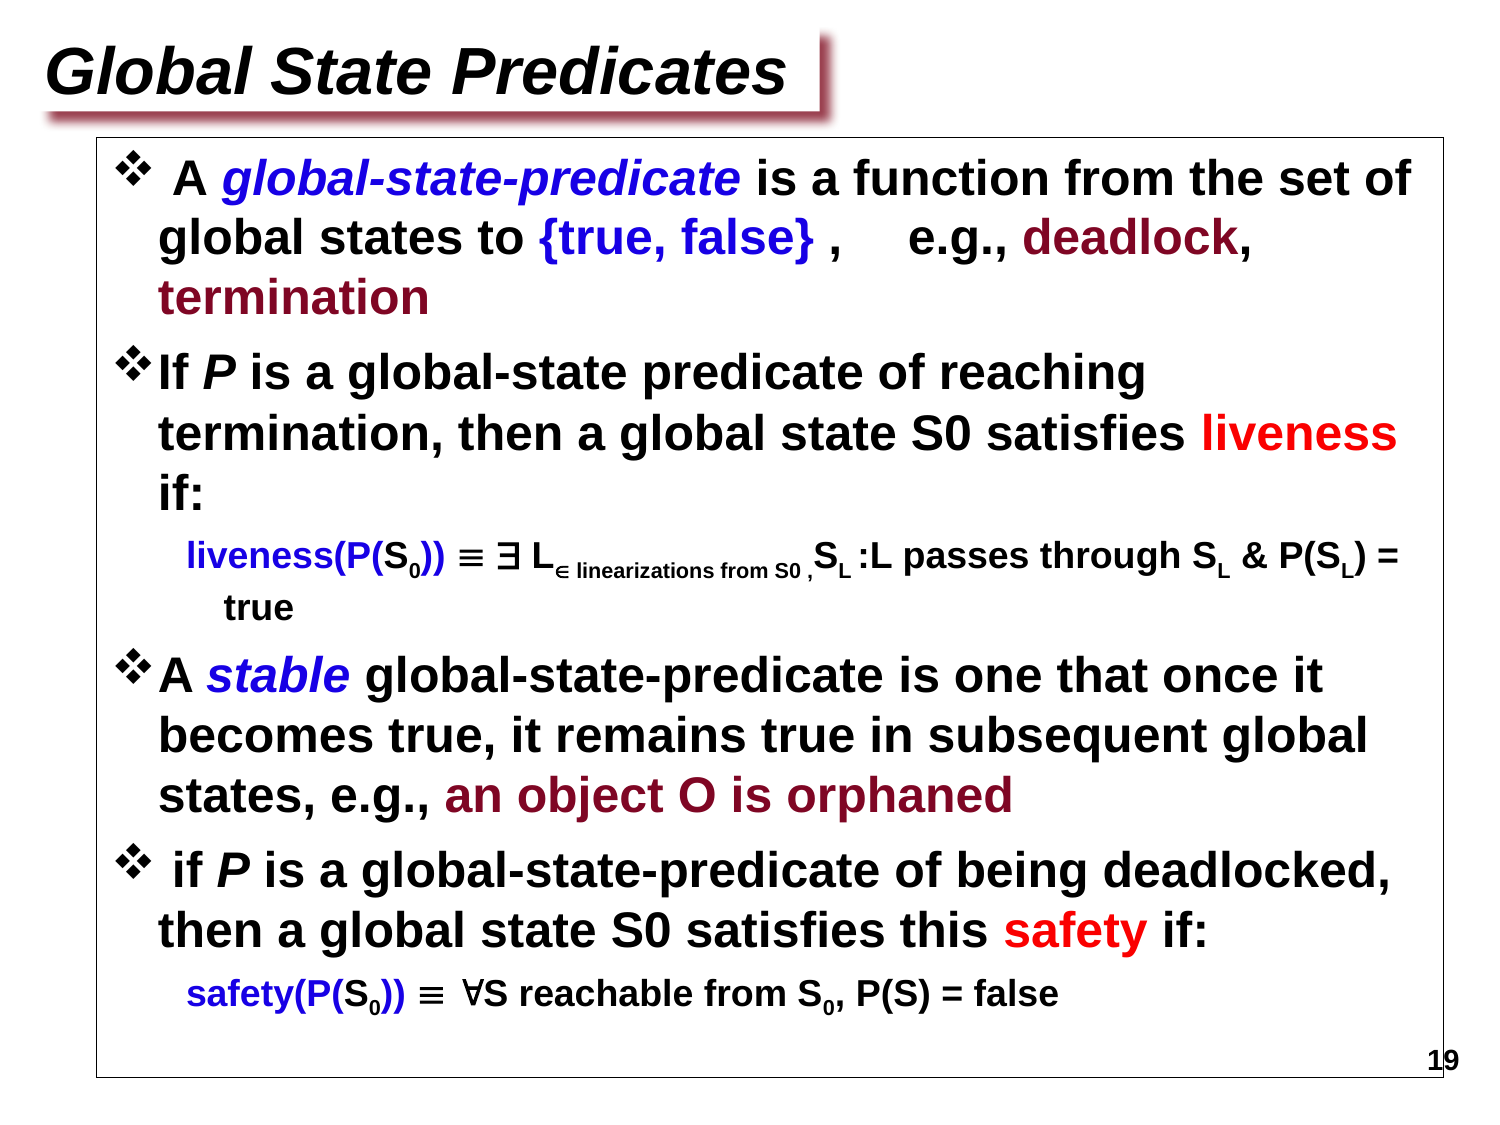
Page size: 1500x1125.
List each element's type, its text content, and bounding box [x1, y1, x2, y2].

list A global-state-predicate is a function from the set of global states to {true, false} , e.g., deadlock, termination If P is a global-state predicate of reaching termination, then a global state S0 satisfies liveness if: liveness(P(S0))   L linearizations from S0 ,SL :L passes through SL & P(SL) = true A stable global-state-predicate is one that once it becomes true, it remains true in subsequent global states, e.g., an object O is orphaned if P is a global-state-predicate of being deadlocked, then a global state S0 satisfies this safety if: safety(P(S0))  S reachable from S0, P(S) = false [95, 137, 1444, 1078]
title Global State Predicates [36, 24, 821, 112]
